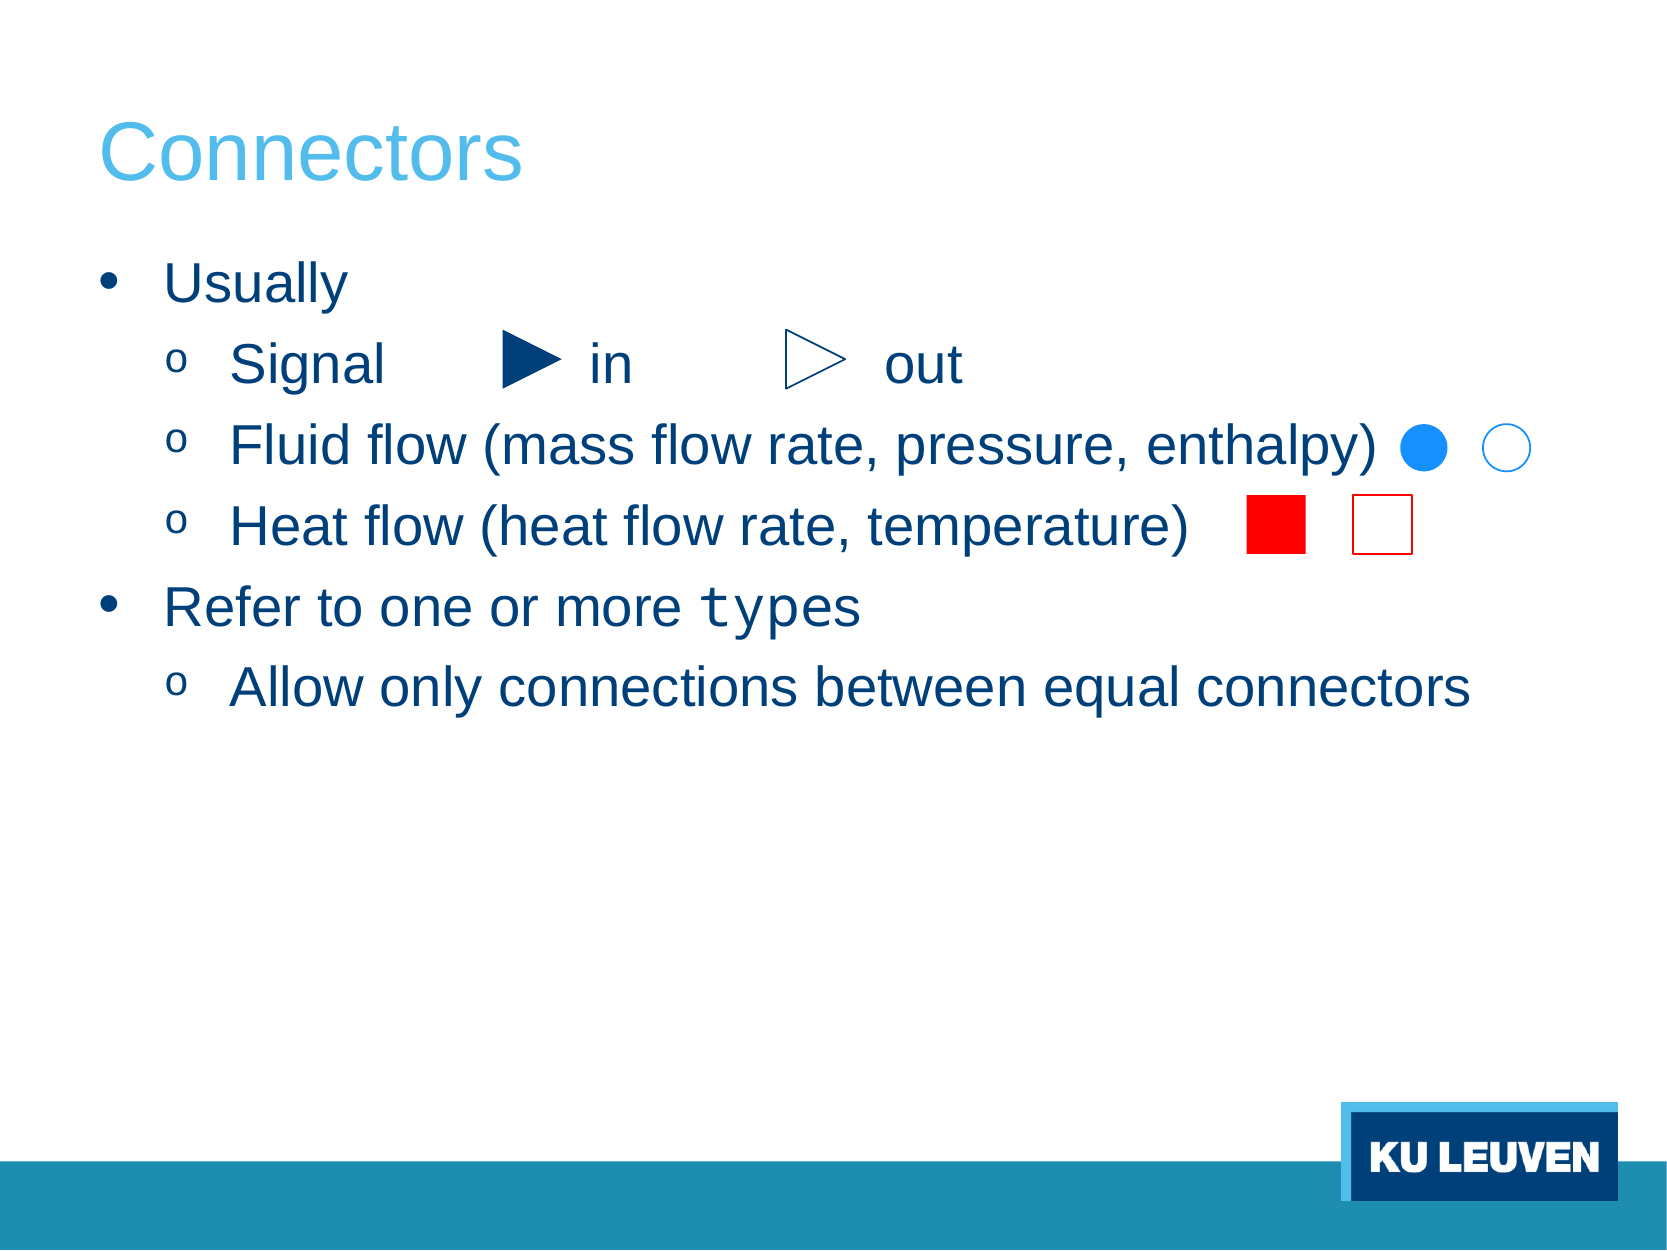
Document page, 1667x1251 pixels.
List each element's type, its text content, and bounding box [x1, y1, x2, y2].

text_box [1352, 494, 1413, 555]
title Connectors [98, 32, 1618, 197]
picture [1341, 1102, 1618, 1201]
text_box [1399, 423, 1449, 473]
list Usually Signal in out Fluid flow (mass flow rate, pressure, enthalpy) Heat flow (heat flow rate, temperature) Refer to one or more types Allow only connections between equal connectors [98, 246, 1618, 1054]
text_box [1246, 494, 1307, 555]
text_box [501, 328, 563, 390]
text_box [785, 328, 847, 390]
text_box [1482, 423, 1532, 473]
